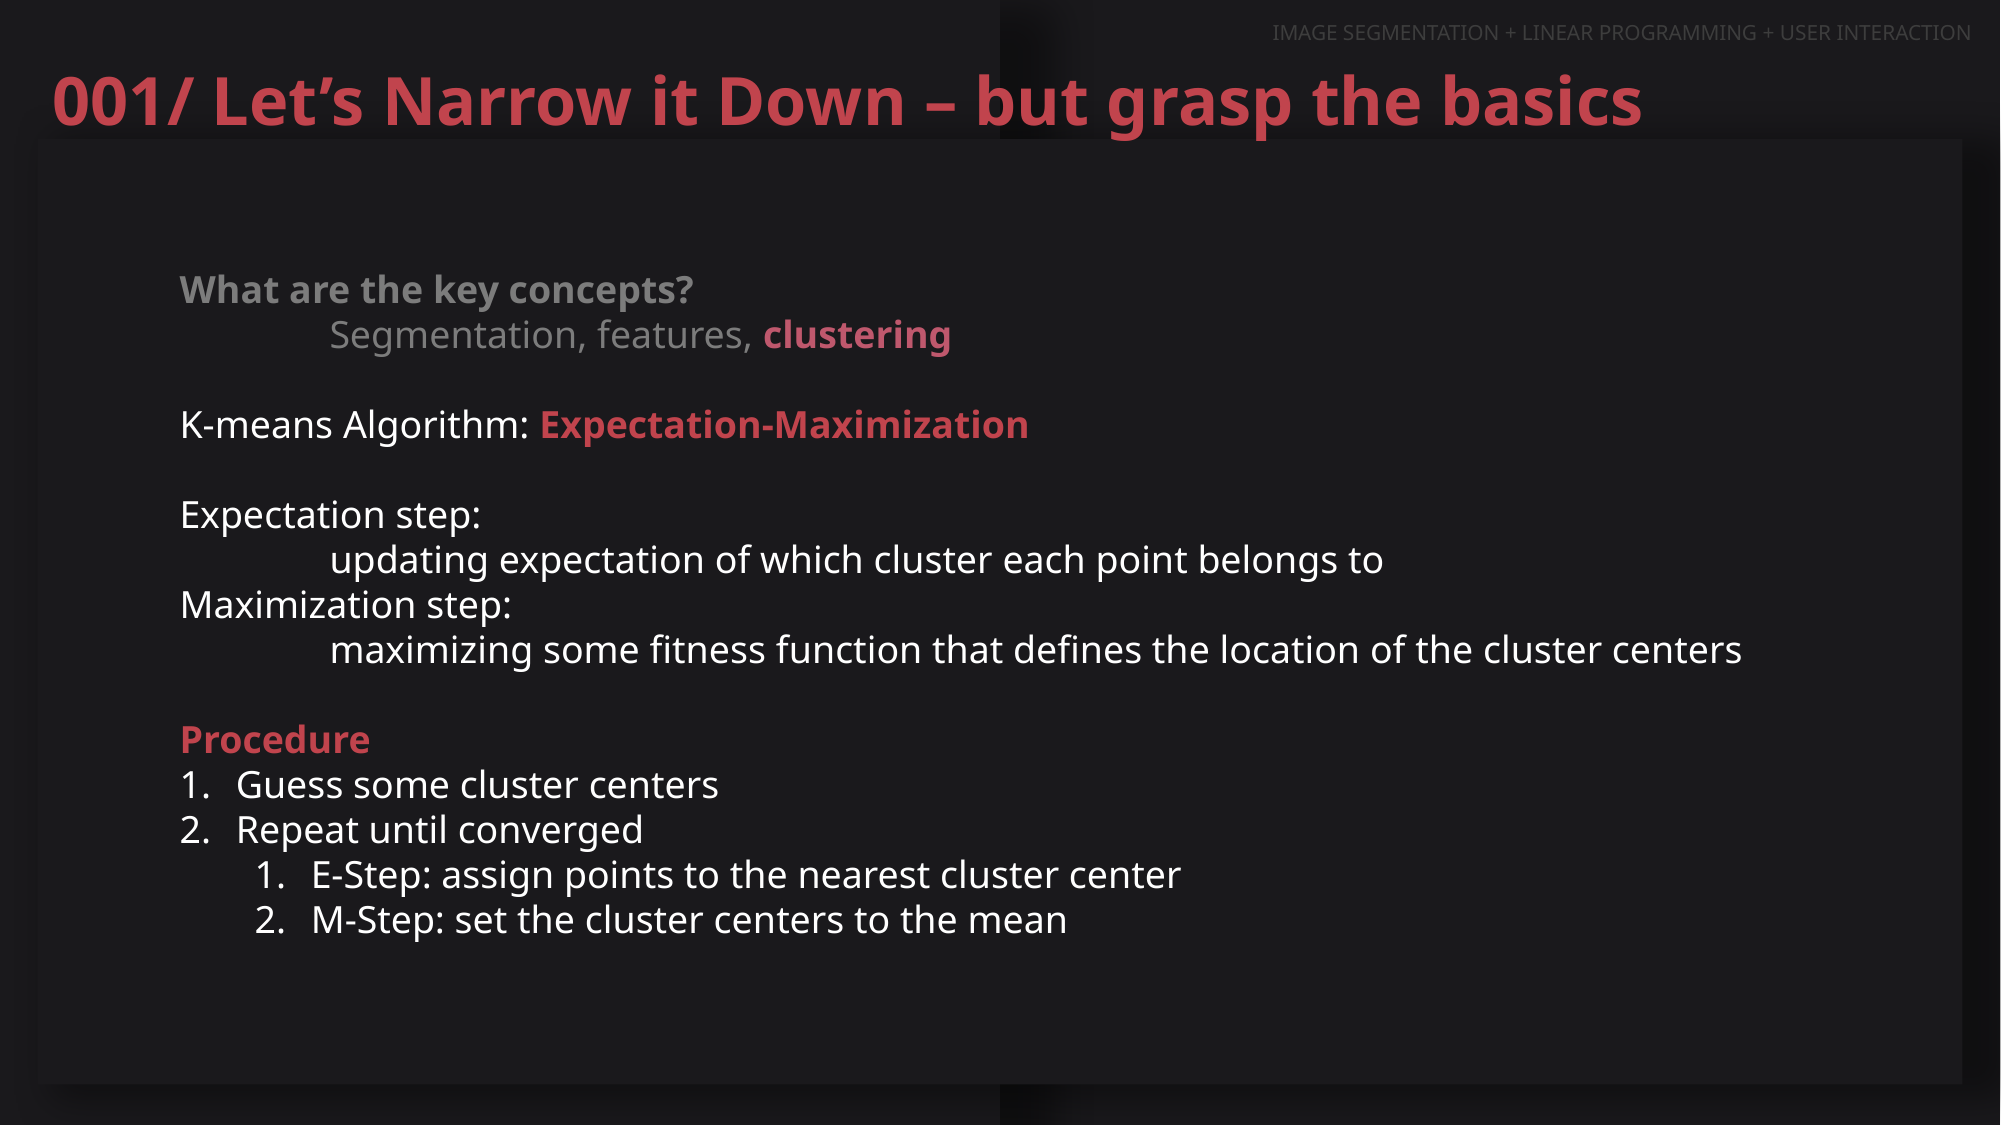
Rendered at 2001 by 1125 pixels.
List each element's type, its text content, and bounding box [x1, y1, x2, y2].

text_box What are the key concepts? Segmentation, features, clustering K-means Algorithm: Expectation-Maximization Expectation step: updating expectation of which cluster each point belongs to Maximization step: maximizing some fitness function that defines the location of the cluster centers Procedure Guess some cluster centers Repeat until converged E-Step: assign points to the nearest cluster center M-Step: set the cluster centers to the mean [164, 258, 1759, 993]
text_box IMAGE SEGMENTATION + LINEAR PROGRAMMING + USER INTERACTION [1257, 12, 1987, 77]
text_box 001/ Let’s Narrow it Down – but grasp the basics [37, 51, 1660, 147]
